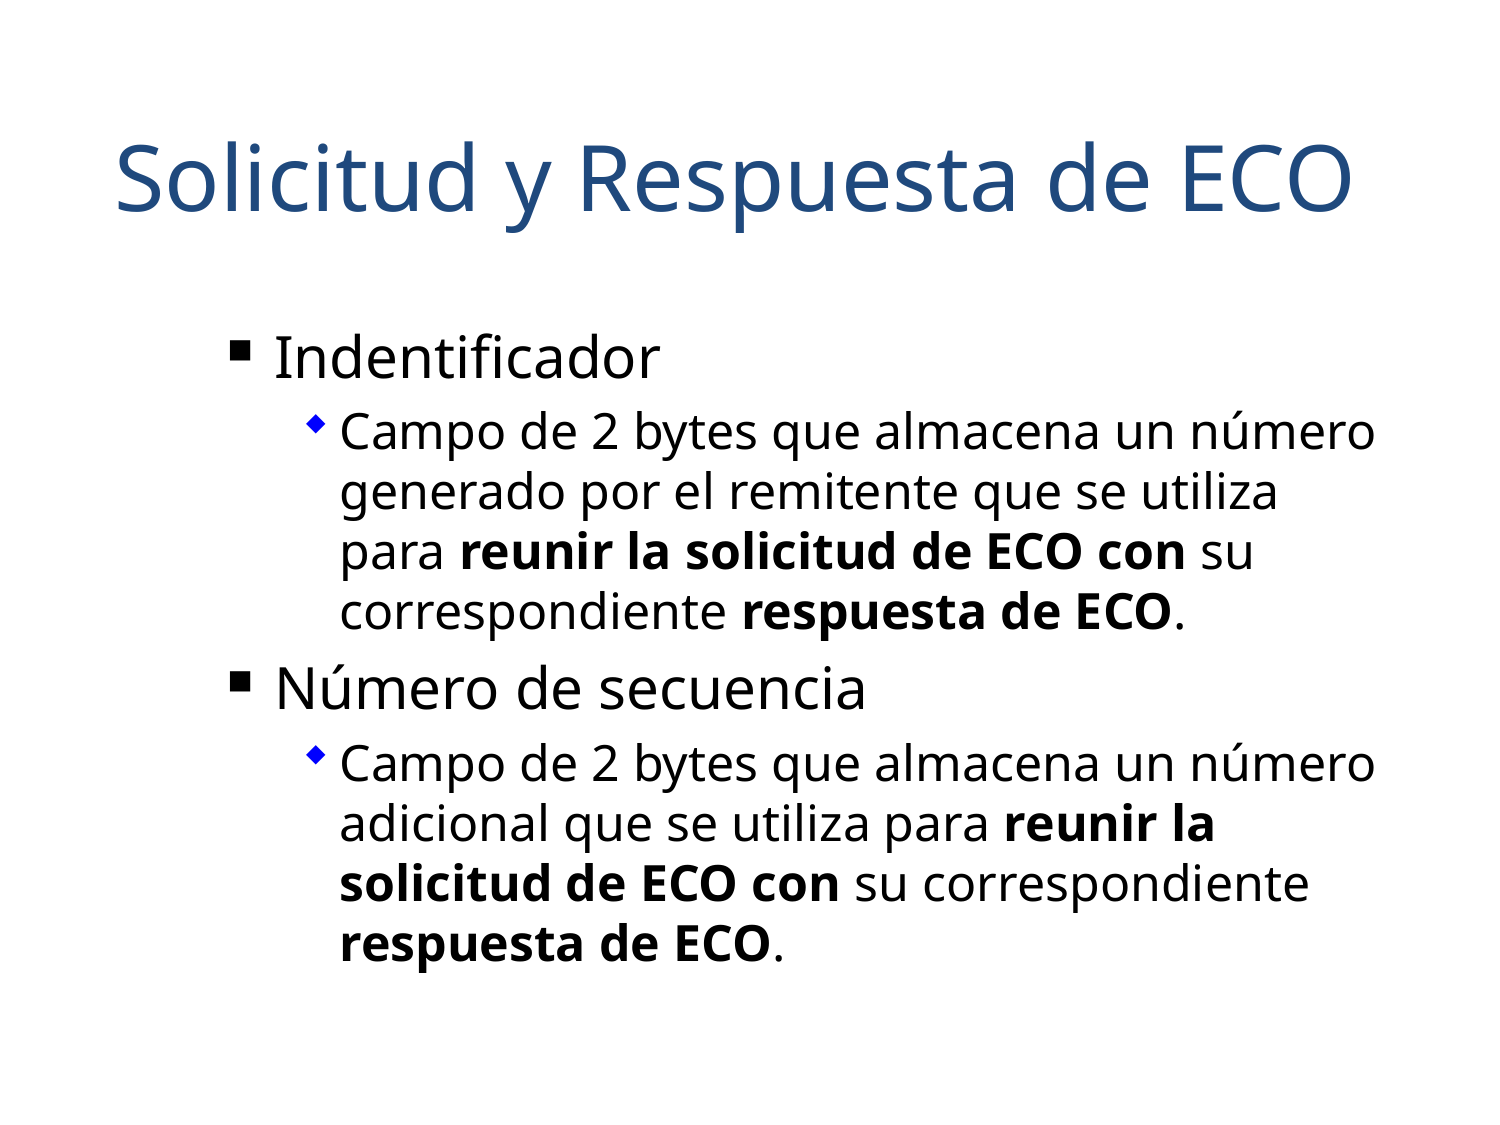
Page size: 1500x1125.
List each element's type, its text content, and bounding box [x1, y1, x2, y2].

text_box Indentificador Campo de 2 bytes que almacena un número generado por el remitente que se utiliza para reunir la solicitud de ECO con su correspondiente respuesta de ECO. Número de secuencia Campo de 2 bytes que almacena un número adicional que se utiliza para reunir la solicitud de ECO con su correspondiente respuesta de ECO. [137, 312, 1413, 988]
text_box Solicitud y Respuesta de ECO [99, 50, 1375, 238]
